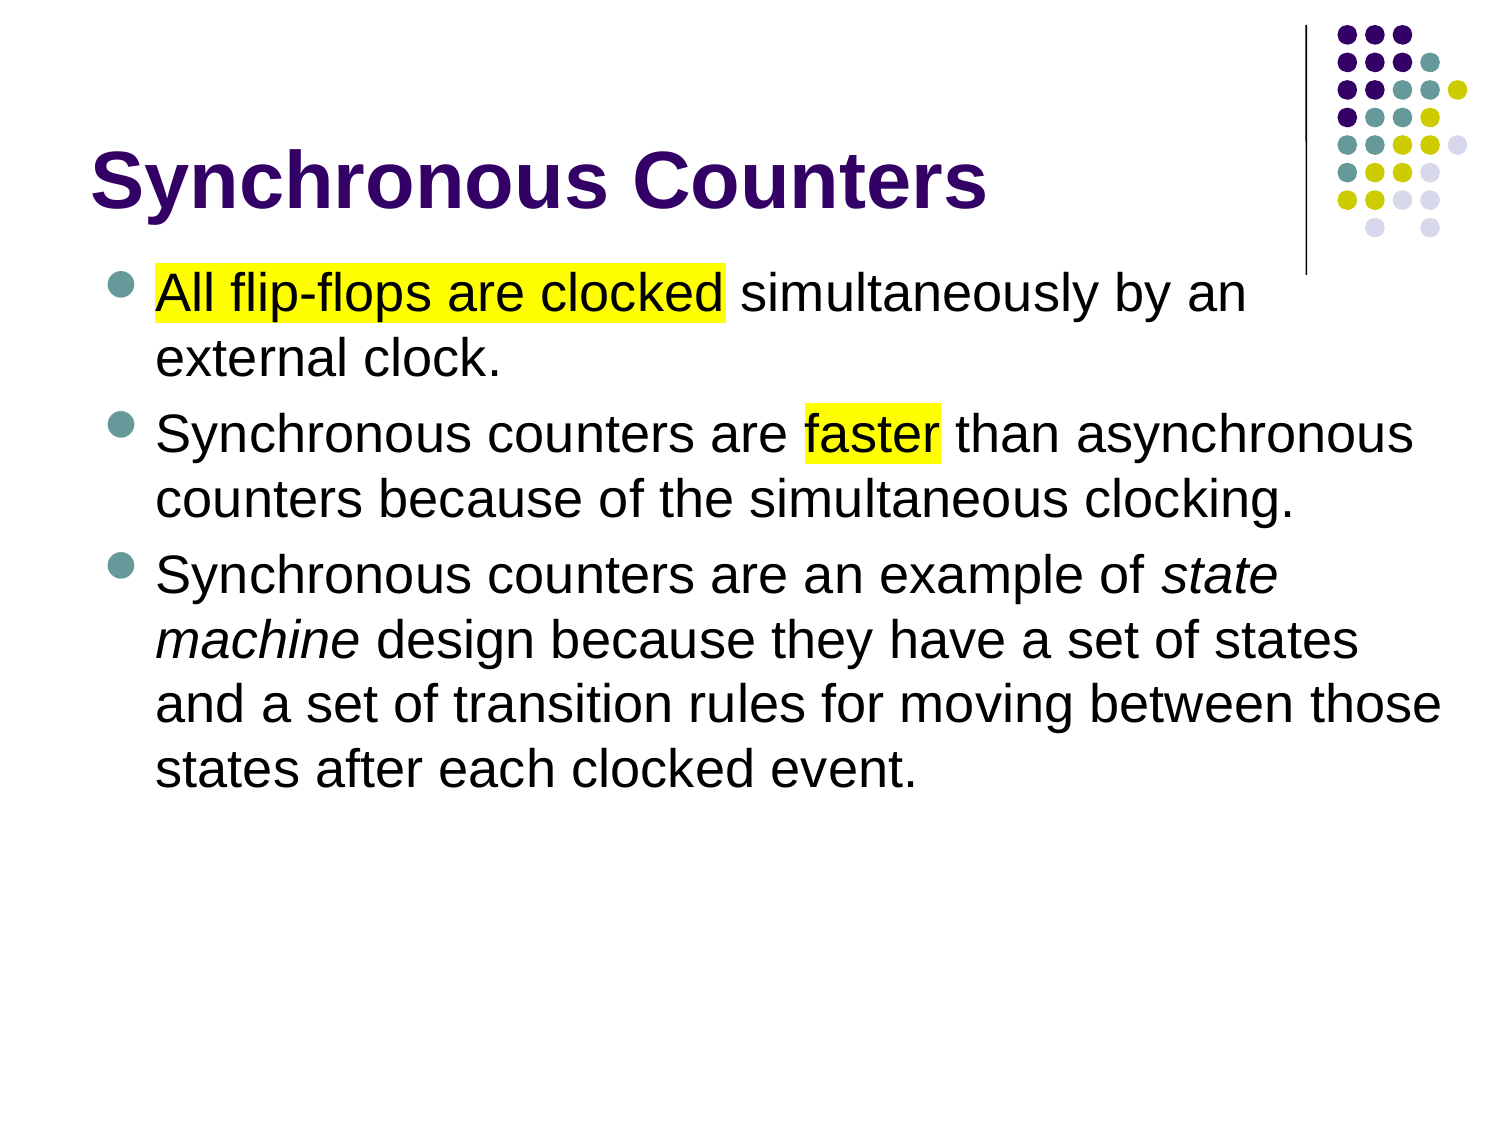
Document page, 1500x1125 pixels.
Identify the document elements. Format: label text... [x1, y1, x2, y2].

list All flip-flops are clocked simultaneously by an external clock. Synchronous counters are faster than asynchronous counters because of the simultaneous clocking. Synchronous counters are an example of state machine design because they have a set of states and a set of transition rules for moving between those states after each clocked event. [37, 249, 1463, 1025]
title Synchronous Counters [75, 20, 1313, 233]
